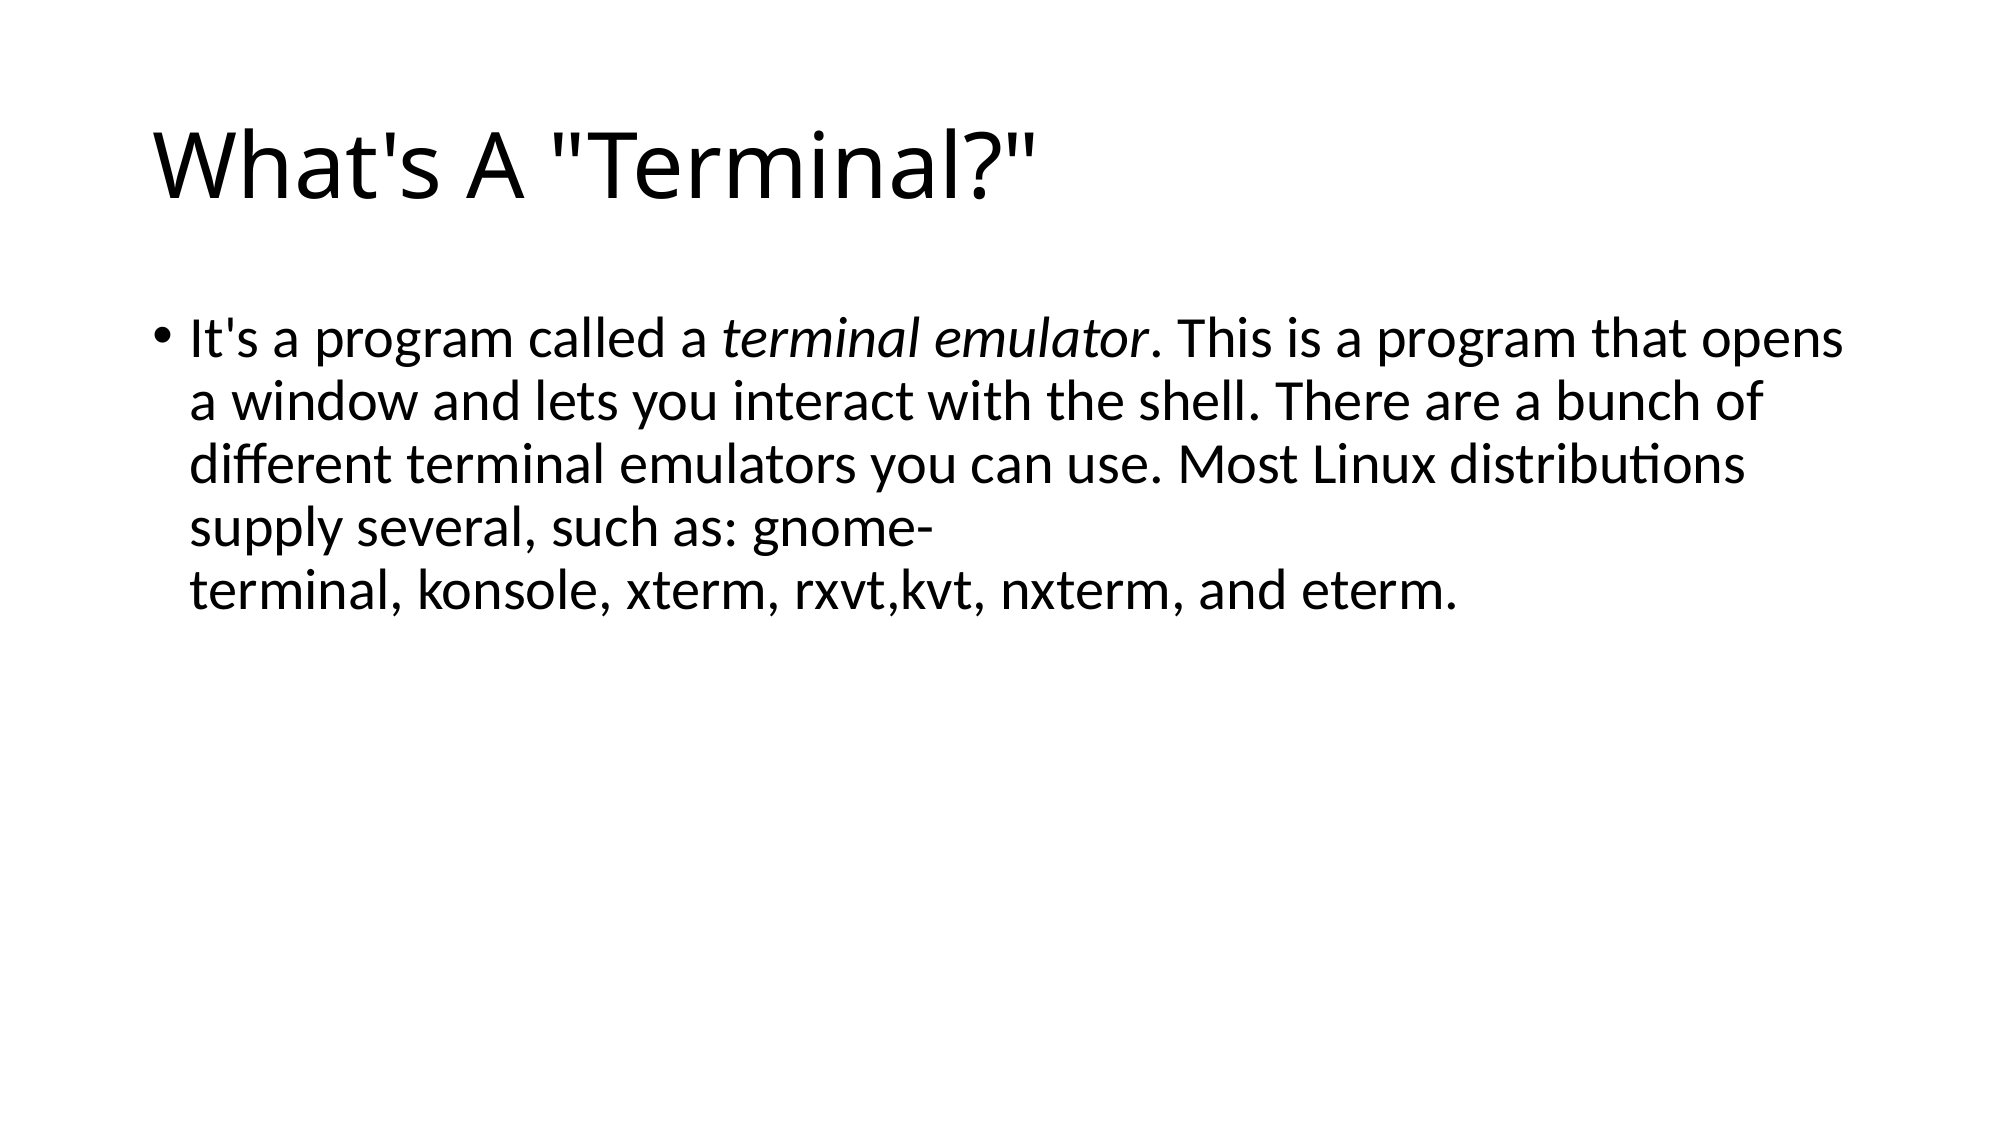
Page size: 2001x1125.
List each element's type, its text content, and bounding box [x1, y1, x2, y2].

list It's a program called a terminal emulator. This is a program that opens a window and lets you interact with the shell. There are a bunch of different terminal emulators you can use. Most Linux distributions supply several, such as: gnome-terminal, konsole, xterm, rxvt,kvt, nxterm, and eterm. [137, 299, 1863, 1014]
title What's A "Terminal?" [137, 59, 1863, 278]
